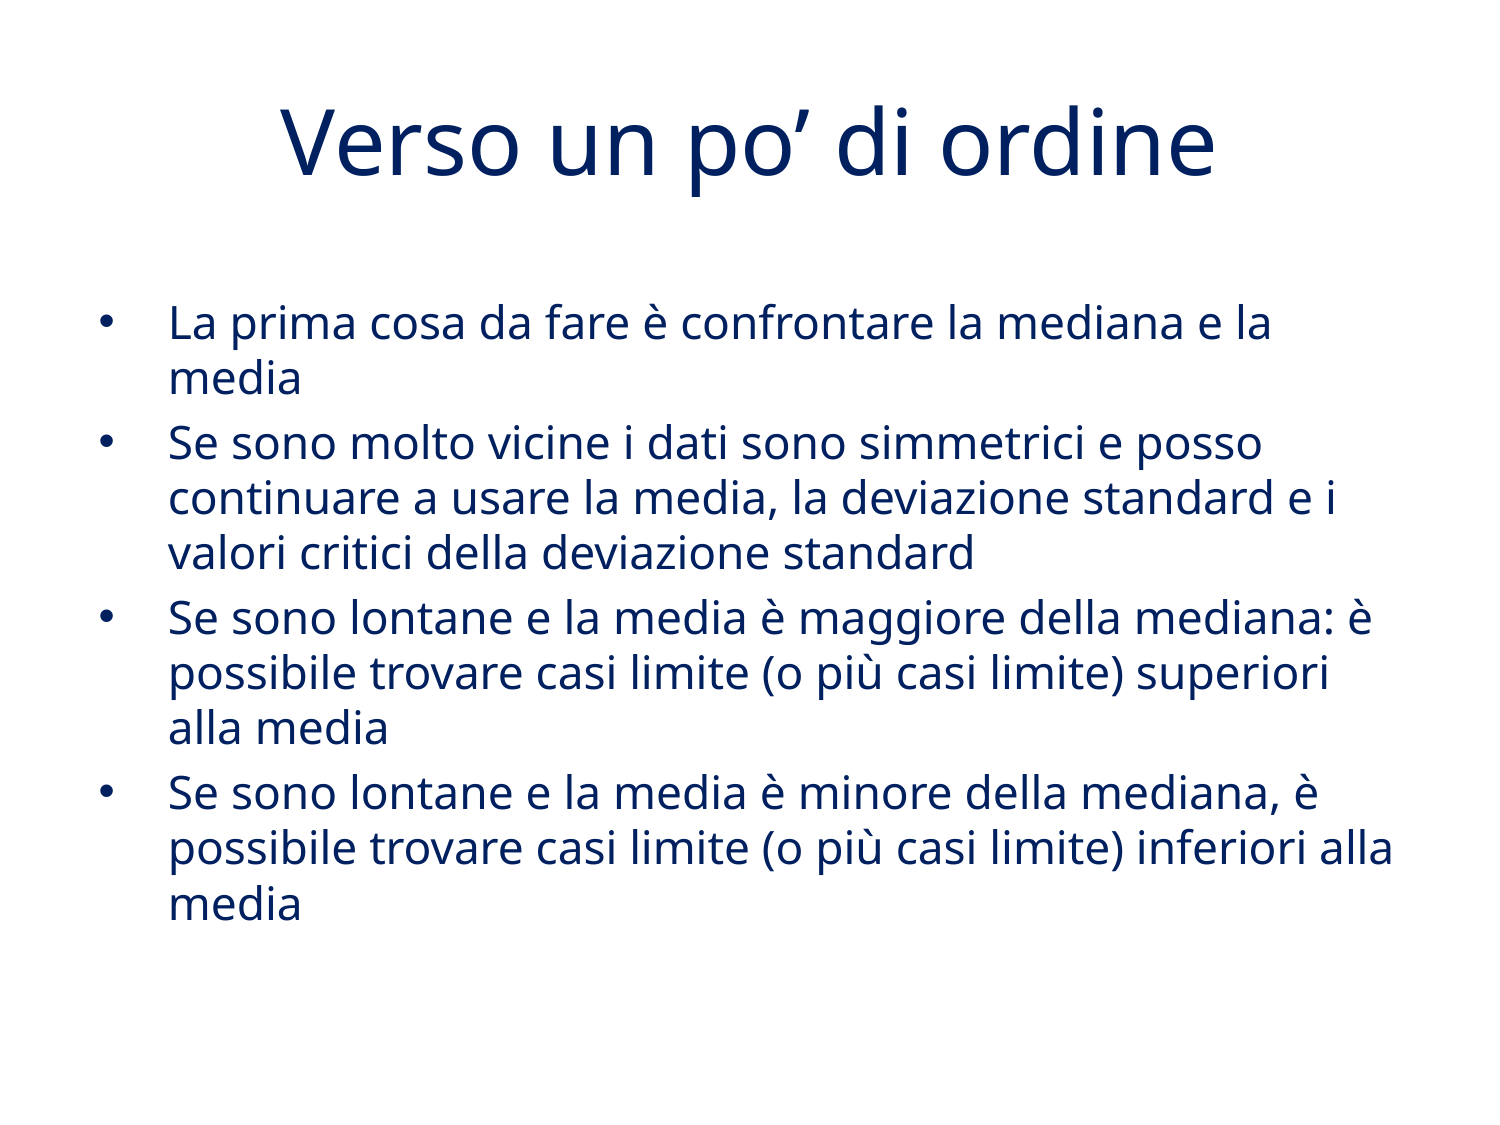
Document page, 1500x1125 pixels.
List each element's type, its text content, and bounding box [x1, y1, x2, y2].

list La prima cosa da fare è confrontare la mediana e la media Se sono molto vicine i dati sono simmetrici e posso continuare a usare la media, la deviazione standard e i valori critici della deviazione standard Se sono lontane e la media è maggiore della mediana: è possibile trovare casi limite (o più casi limite) superiori alla media Se sono lontane e la media è minore della mediana, è possibile trovare casi limite (o più casi limite) inferiori alla media [75, 285, 1425, 1010]
title Verso un po’ di ordine [75, 45, 1425, 233]
